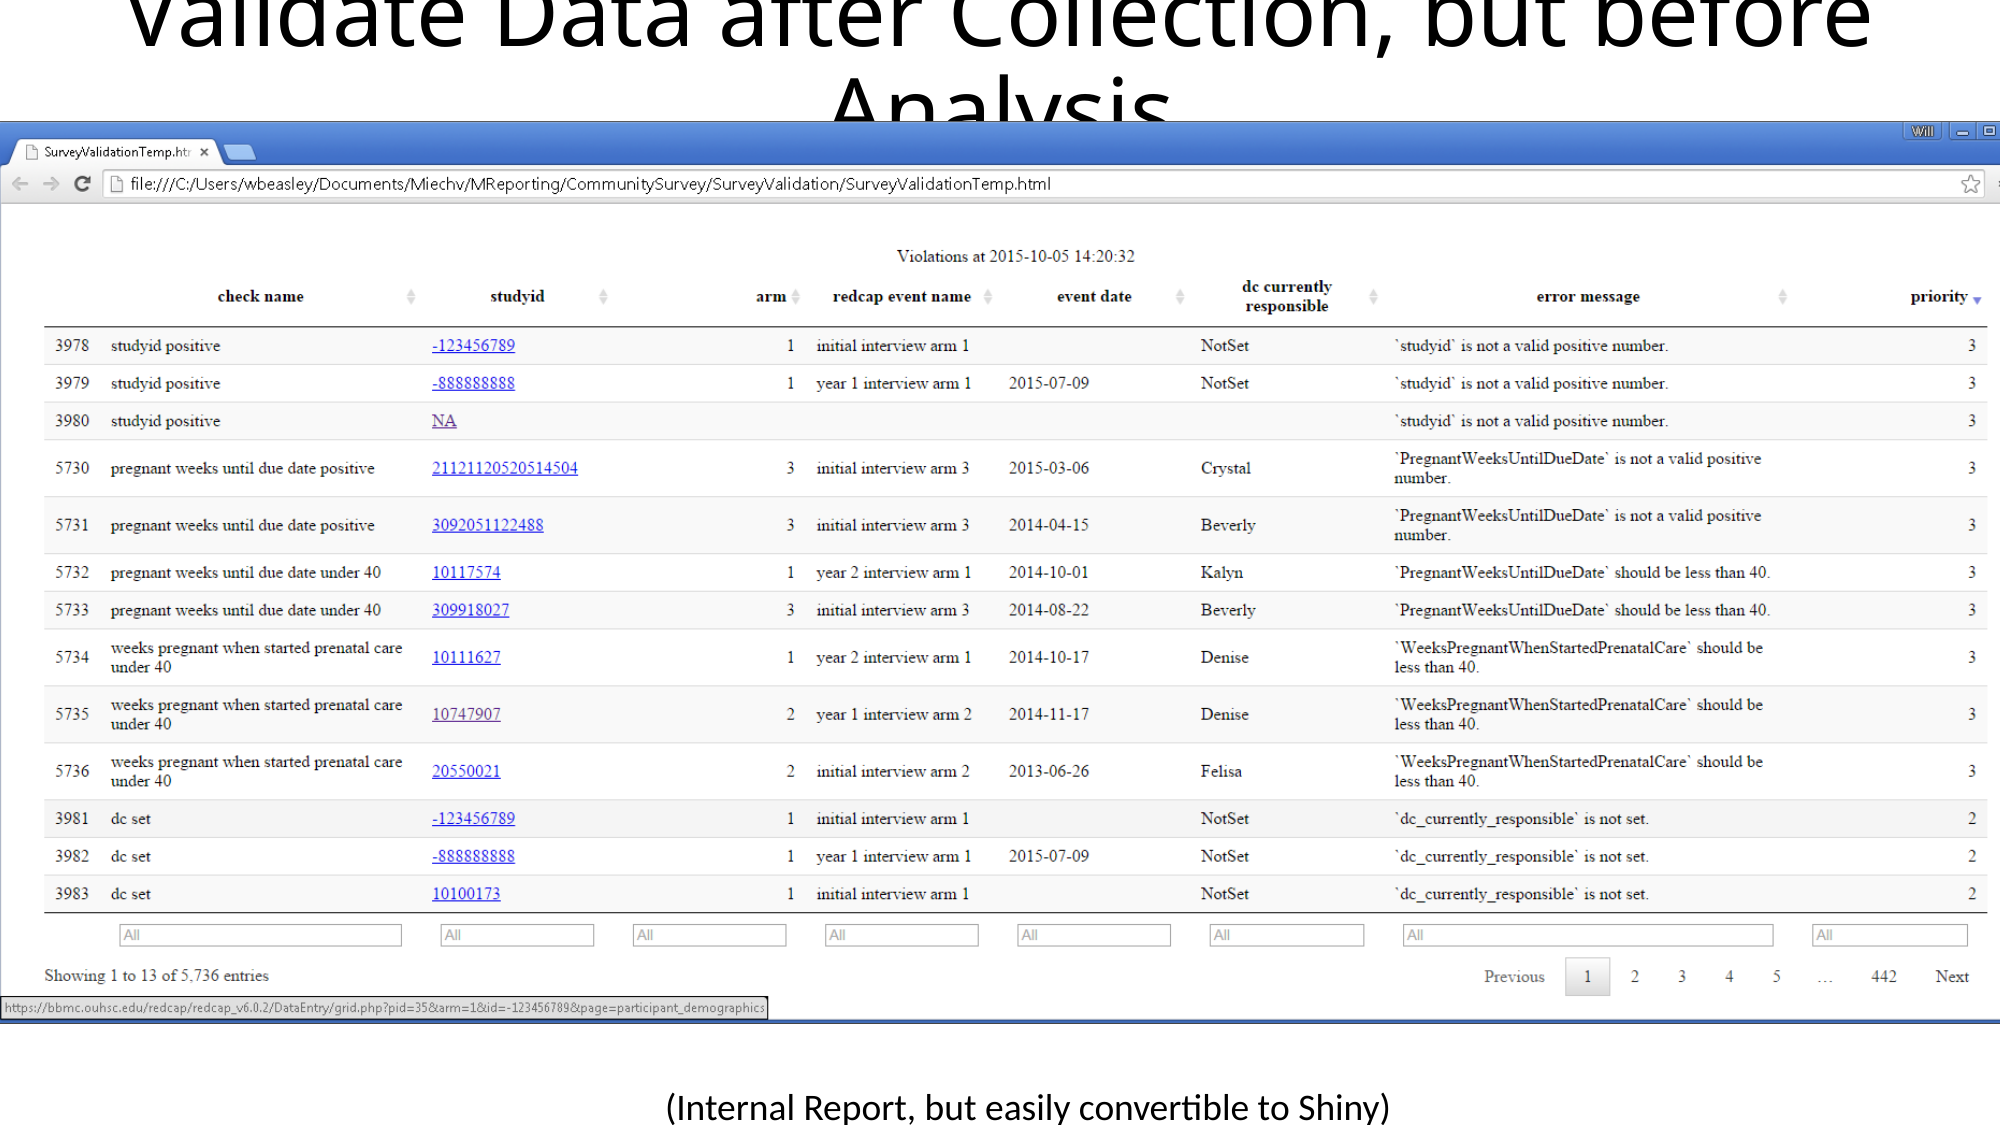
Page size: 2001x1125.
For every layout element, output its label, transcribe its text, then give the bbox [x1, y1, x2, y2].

title Validate Data after Collection, but before Analysis [0, 0, 2000, 121]
picture [0, 121, 2000, 1024]
text_box (Internal Report, but easily convertible to Shiny) [650, 1075, 1407, 1125]
